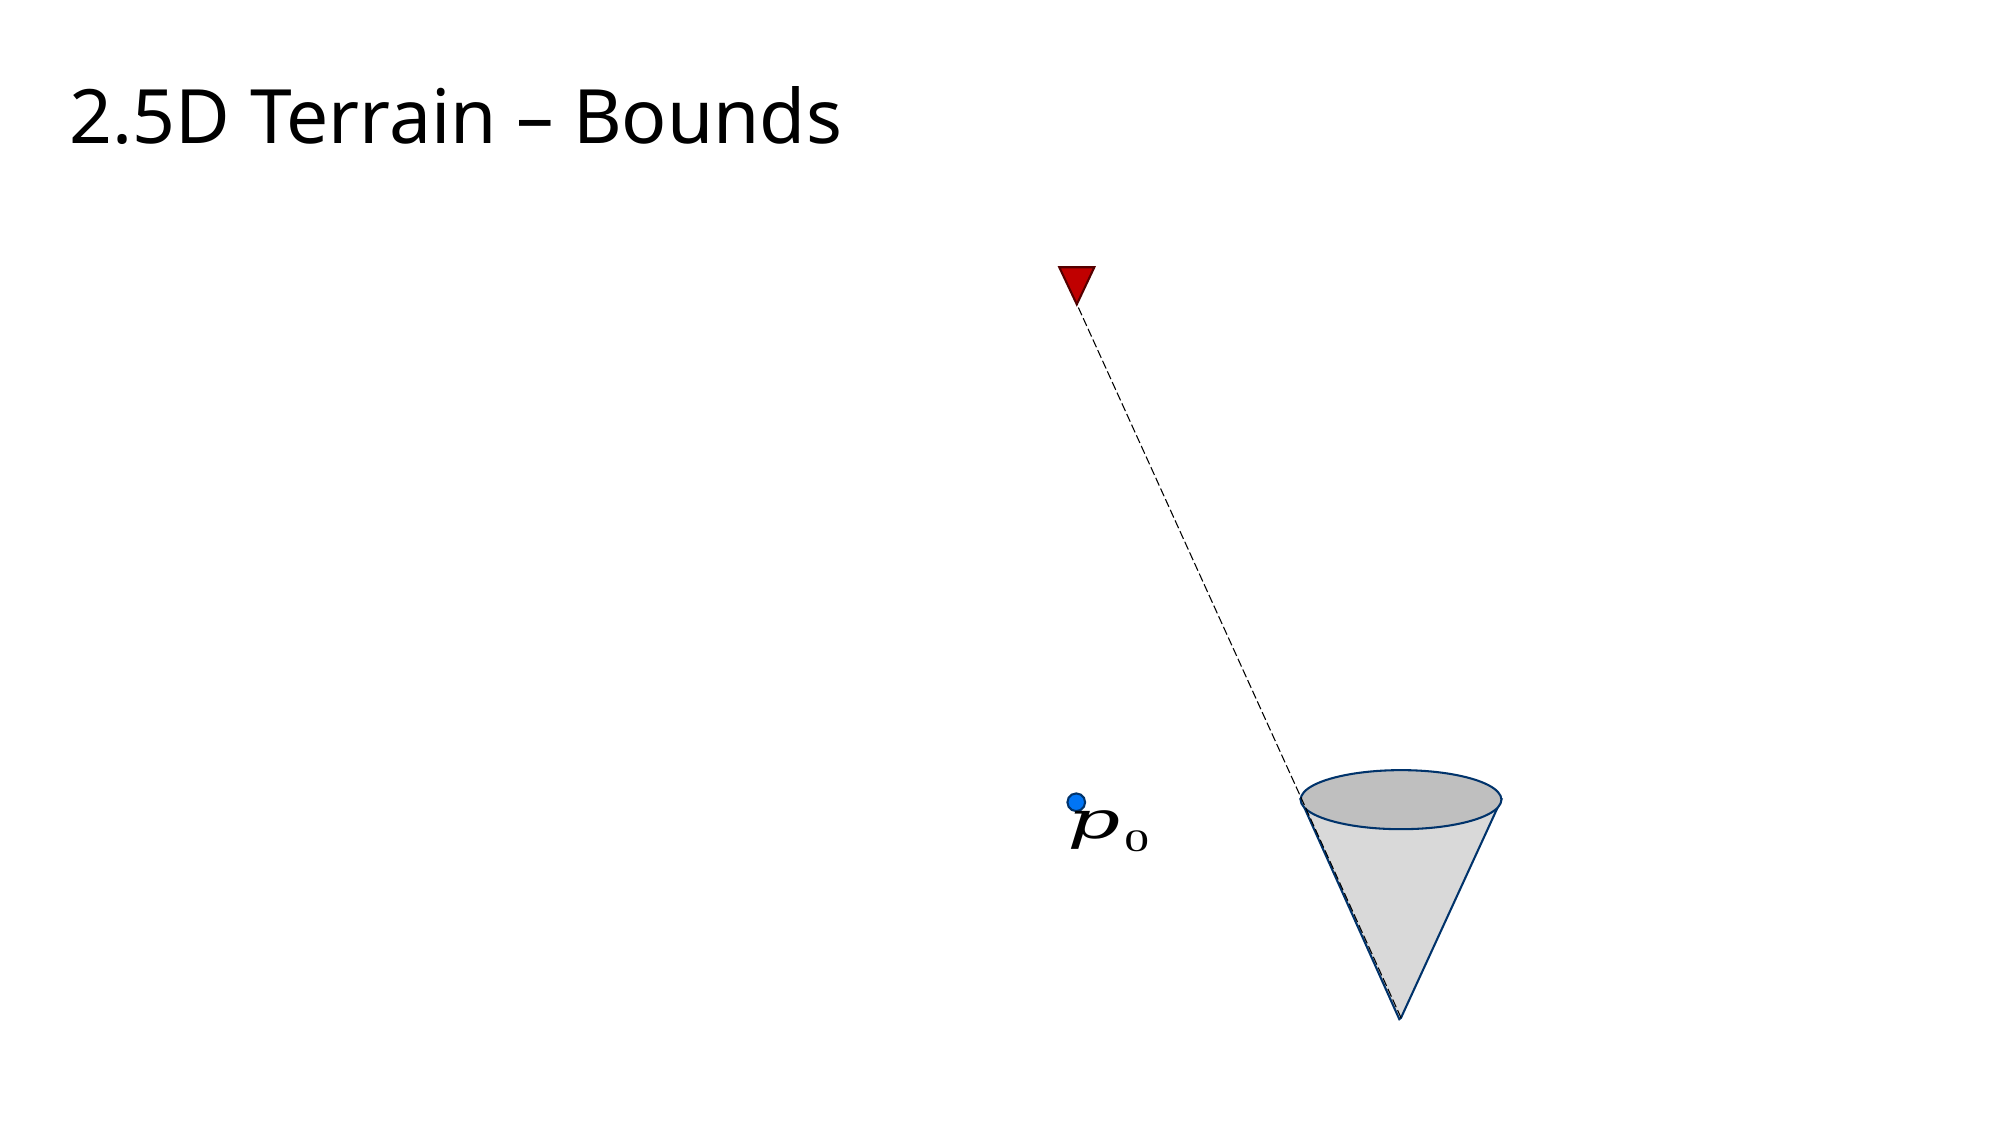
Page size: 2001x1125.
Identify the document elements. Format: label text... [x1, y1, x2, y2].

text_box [1076, 304, 1401, 1018]
text_box [1066, 792, 1076, 812]
title 2.5D Terrain – Bounds [54, 60, 1945, 179]
list [54, 208, 1945, 1065]
